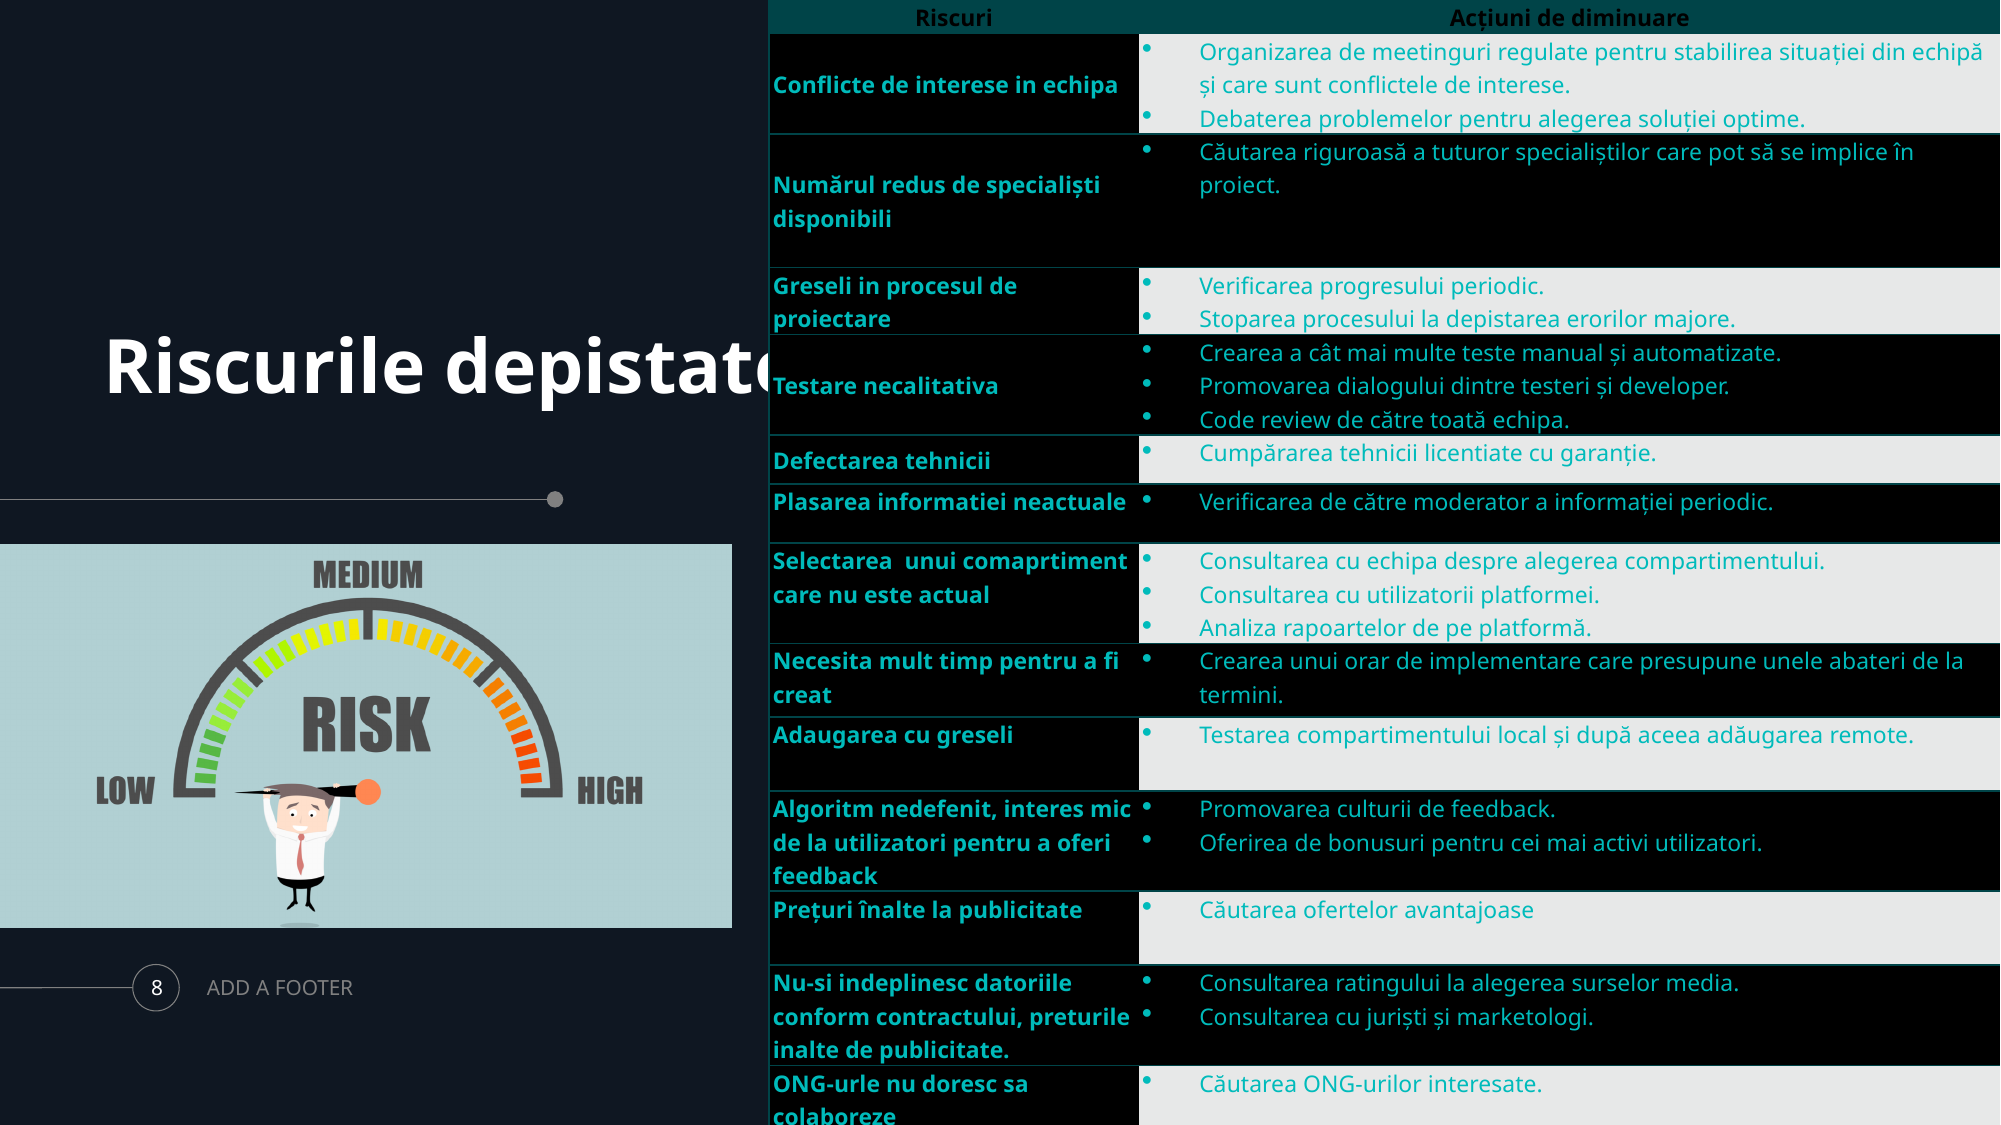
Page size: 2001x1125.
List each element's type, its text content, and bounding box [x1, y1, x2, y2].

table_cell Căutarea ofertelor avantajoase [1139, 892, 2000, 964]
table_cell Organizarea de meetinguri regulate pentru stabilirea situației din echipă și care sunt conflictele de interese. Debaterea problemelor pentru alegerea soluției optime. [1139, 34, 2000, 133]
table_cell ONG-urle nu doresc sa colaboreze [770, 1066, 1139, 1125]
table_header Acțiuni de diminuare [1139, 1, 2000, 33]
table_cell Necesita mult timp pentru a fi creat [770, 644, 1139, 716]
table_cell Numărul redus de specialiști disponibili [770, 135, 1139, 267]
table_header Riscuri [770, 1, 1139, 33]
table_cell Verificarea progresului periodic. Stoparea procesului la depistarea erorilor majore. [1139, 268, 2000, 334]
title Riscurile depistate [103, 278, 768, 411]
table_cell Consultarea cu echipa despre alegerea compartimentului. Consultarea cu utilizatorii platformei. Analiza rapoartelor de pe platformă. [1139, 544, 2000, 643]
table_cell Testarea compartimentului local și după aceea adăugarea remote. [1139, 718, 2000, 790]
table_cell Conflicte de interese in echipa [770, 34, 1139, 133]
table_cell Promovarea culturii de feedback. Oferirea de bonusuri pentru cei mai activi utilizatori. [1139, 792, 2000, 890]
table_cell Verificarea de către moderator a informației periodic. [1139, 485, 2000, 542]
table_cell Căutarea riguroasă a tuturor specialiștilor care pot să se implice în proiect. [1139, 135, 2000, 267]
table_cell Nu-si indeplinesc datoriile conform contractului, preturile inalte de publicitate. [770, 966, 1139, 1065]
table_cell Crearea a cât mai multe teste manual și automatizate. Promovarea dialogului dintre testeri și developer. Code review de către toată echipa. [1139, 335, 2000, 434]
table_cell Defectarea tehnicii [770, 436, 1139, 483]
table_cell Cumpărarea tehnicii licentiate cu garanție. [1139, 436, 2000, 483]
table_cell Greseli in procesul de proiectare [770, 268, 1139, 334]
picture [0, 544, 732, 929]
table_cell Căutarea ONG-urilor interesate. [1139, 1066, 2000, 1125]
table_cell Consultarea ratingului la alegerea surselor media. Consultarea cu juriști și marketologi. [1139, 966, 2000, 1065]
table_cell Crearea unui orar de implementare care presupune unele abateri de la termini. [1139, 644, 2000, 716]
table_cell Prețuri înalte la publicitate [770, 892, 1139, 964]
table_cell Selectarea unui comaprtiment care nu este actual [770, 544, 1139, 643]
slide_number 8 [127, 964, 186, 1014]
table_cell Adaugarea cu greseli [770, 718, 1139, 790]
footer ADD A FOOTER [191, 964, 671, 1014]
table_cell Testare necalitativa [770, 335, 1139, 434]
table_cell Algoritm nedefenit, interes mic de la utilizatori pentru a oferi feedback [770, 792, 1139, 890]
table_cell Plasarea informatiei neactuale [770, 485, 1139, 542]
